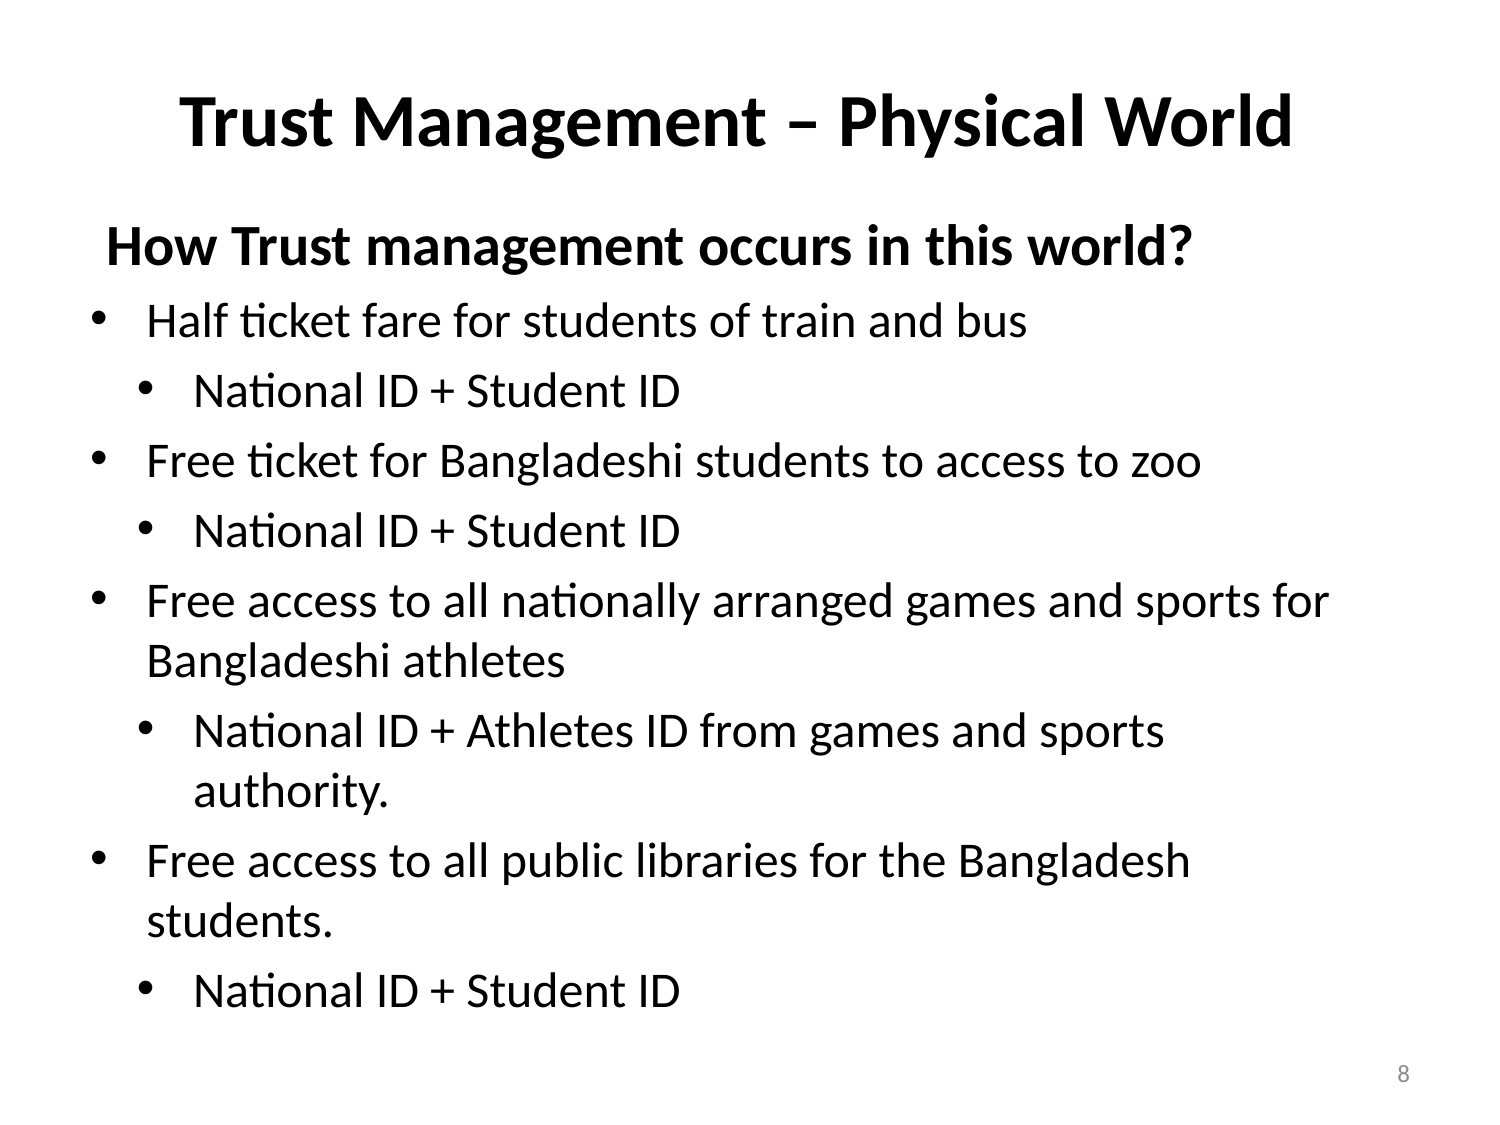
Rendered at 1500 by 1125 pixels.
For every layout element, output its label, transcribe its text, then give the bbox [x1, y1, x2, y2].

title Trust Management – Physical World [75, 45, 1400, 188]
list How Trust management occurs in this world? Half ticket fare for students of train and bus National ID + Student ID Free ticket for Bangladeshi students to access to zoo National ID + Student ID Free access to all nationally arranged games and sports for Bangladeshi athletes National ID + Athletes ID from games and sports authority. Free access to all public libraries for the Bangladesh students. National ID + Student ID [75, 200, 1388, 1038]
slide_number 8 [1074, 1042, 1425, 1103]
